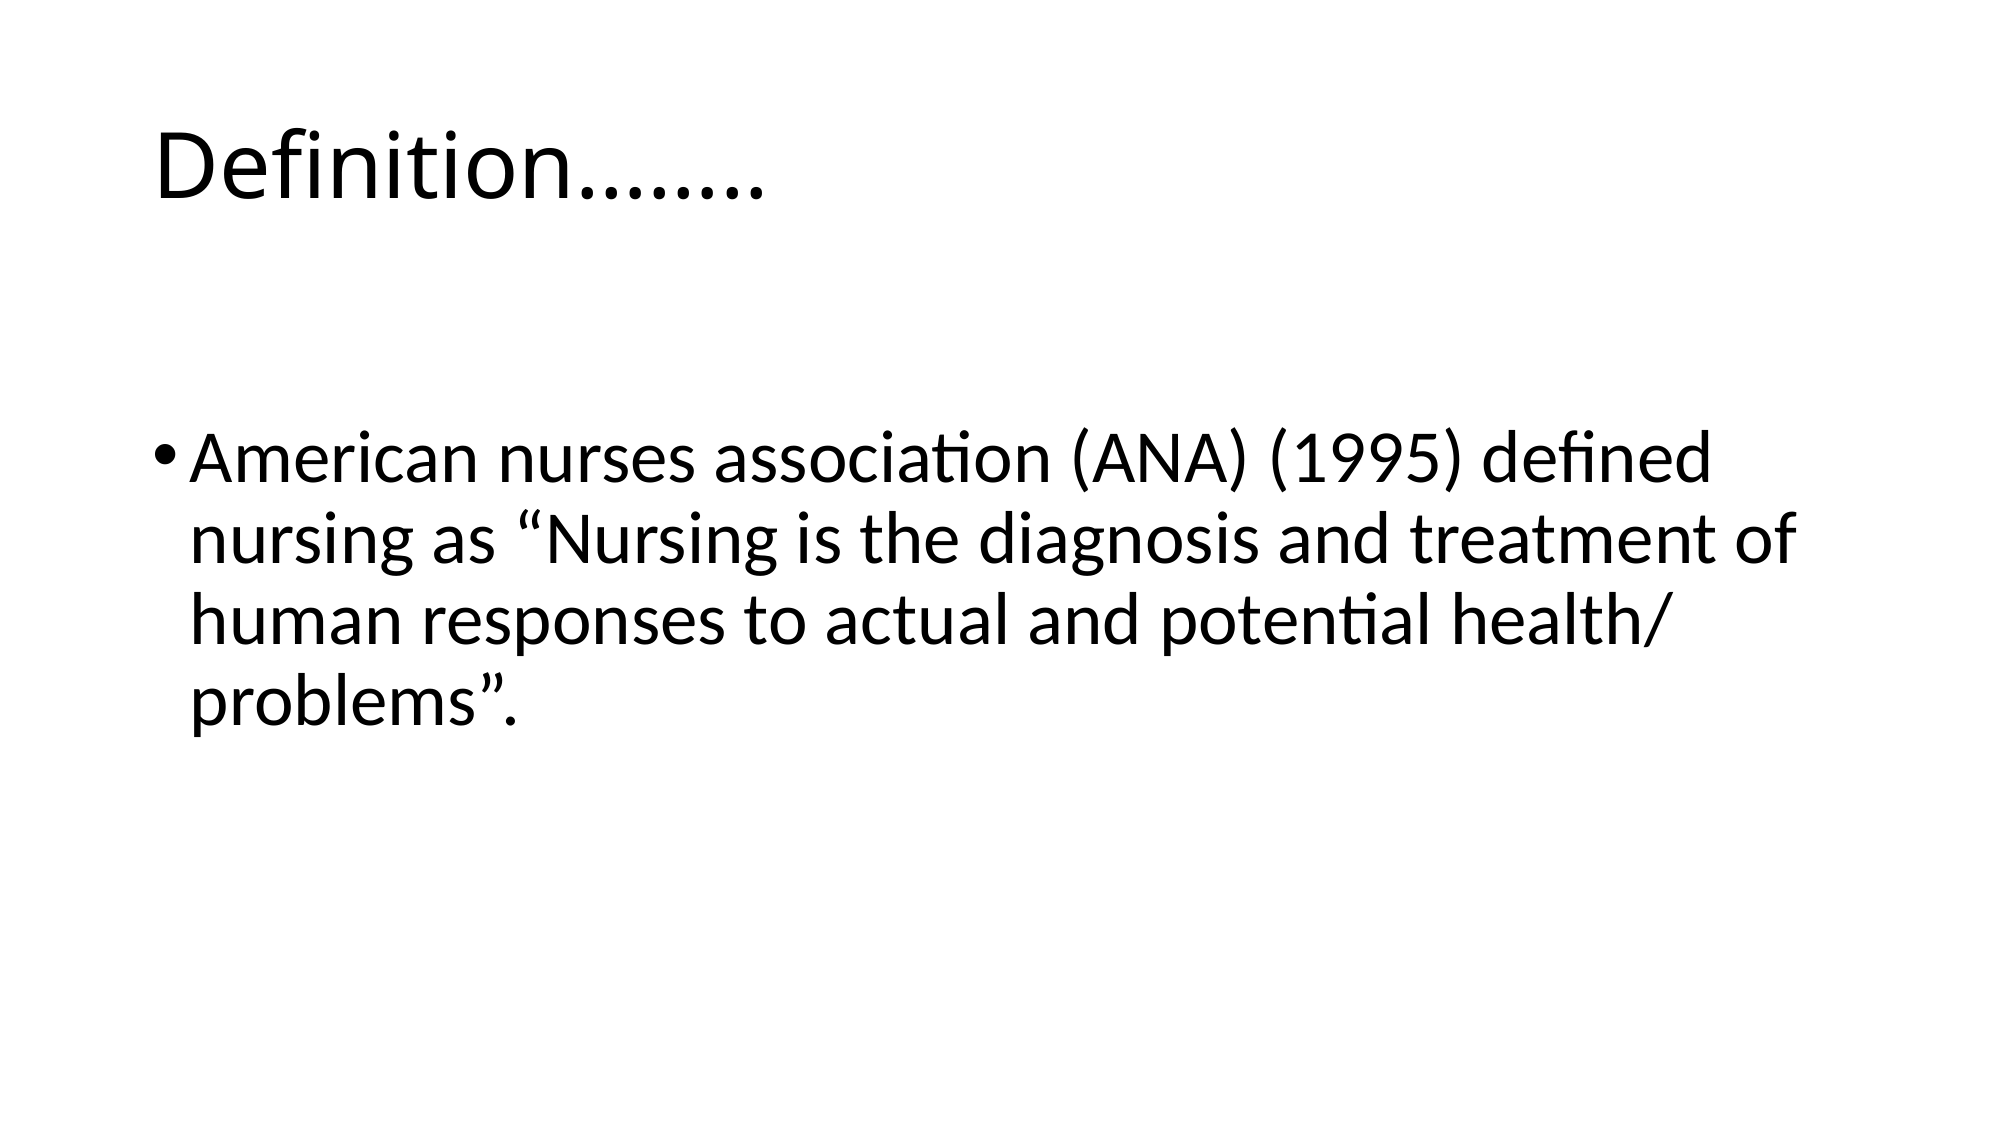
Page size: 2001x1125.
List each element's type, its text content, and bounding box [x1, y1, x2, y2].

list American nurses association (ANA) (1995) defined nursing as “Nursing is the diagnosis and treatment of human responses to actual and potential health/ problems”. [137, 299, 1863, 1014]
title Definition…….. [137, 59, 1863, 278]
